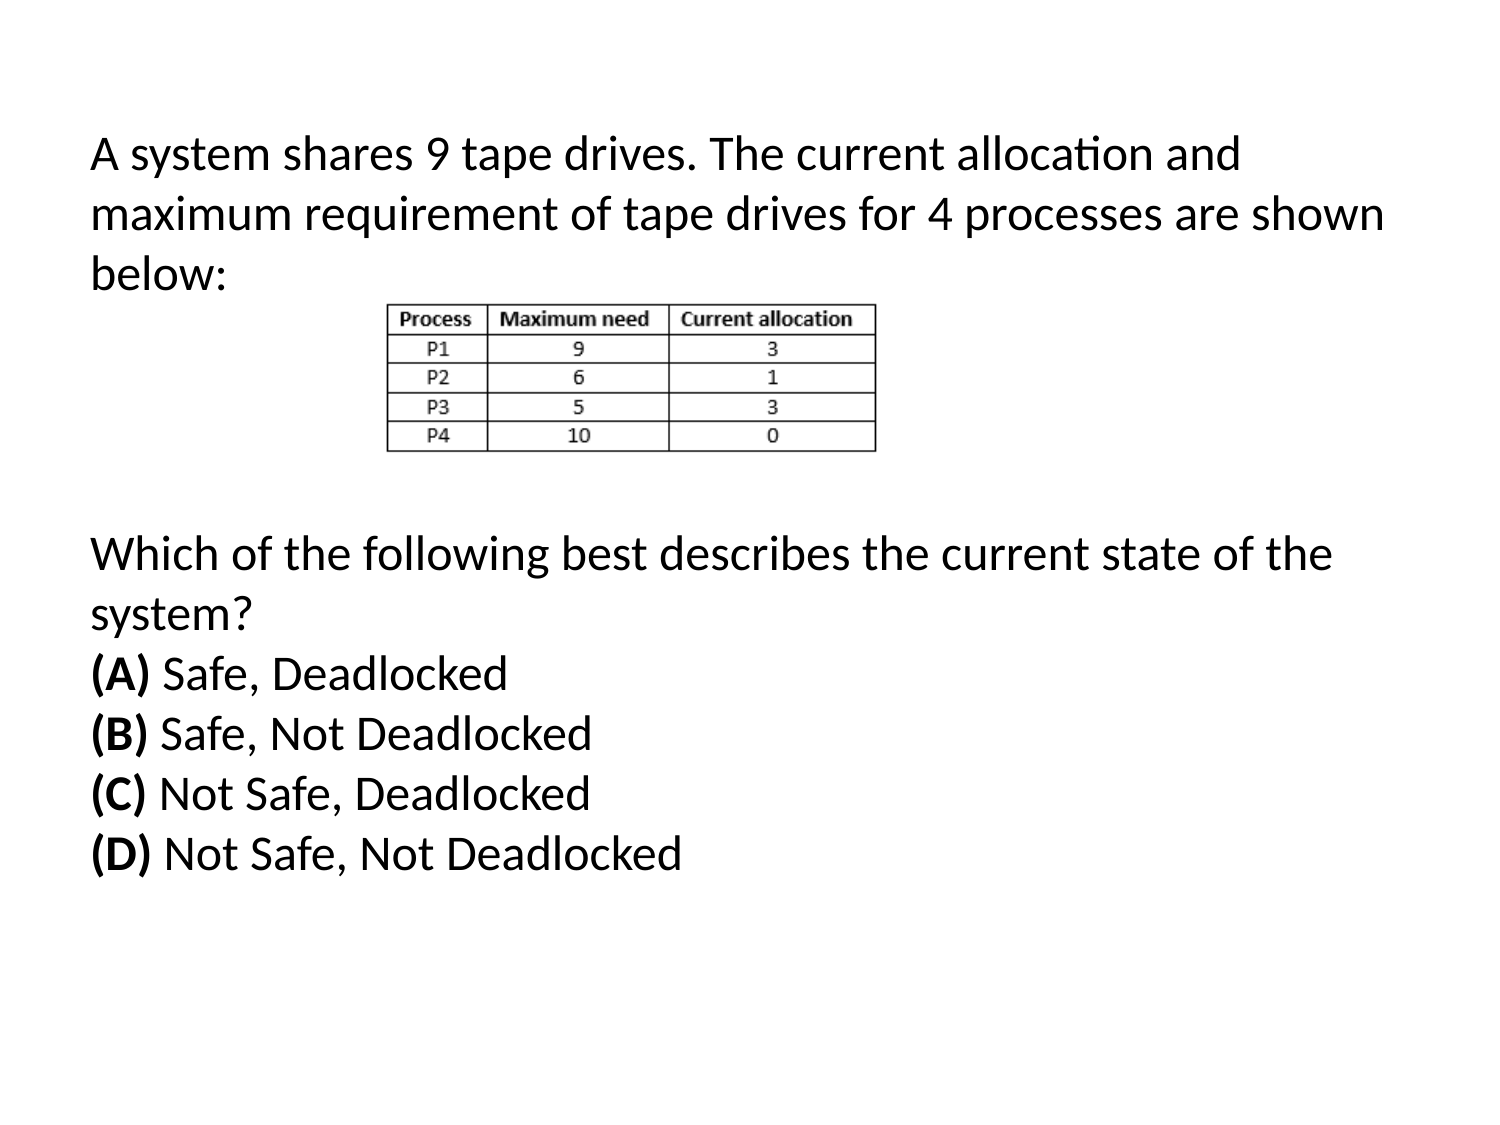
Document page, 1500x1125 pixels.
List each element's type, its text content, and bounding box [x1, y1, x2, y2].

picture [362, 287, 901, 471]
list A system shares 9 tape drives. The current allocation and maximum requirement of tape drives for 4 processes are shown below: Which of the following best describes the current state of the system? (A) Safe, Deadlocked (B) Safe, Not Deadlocked (C) Not Safe, Deadlocked (D) Not Safe, Not Deadlocked [75, 112, 1425, 1005]
